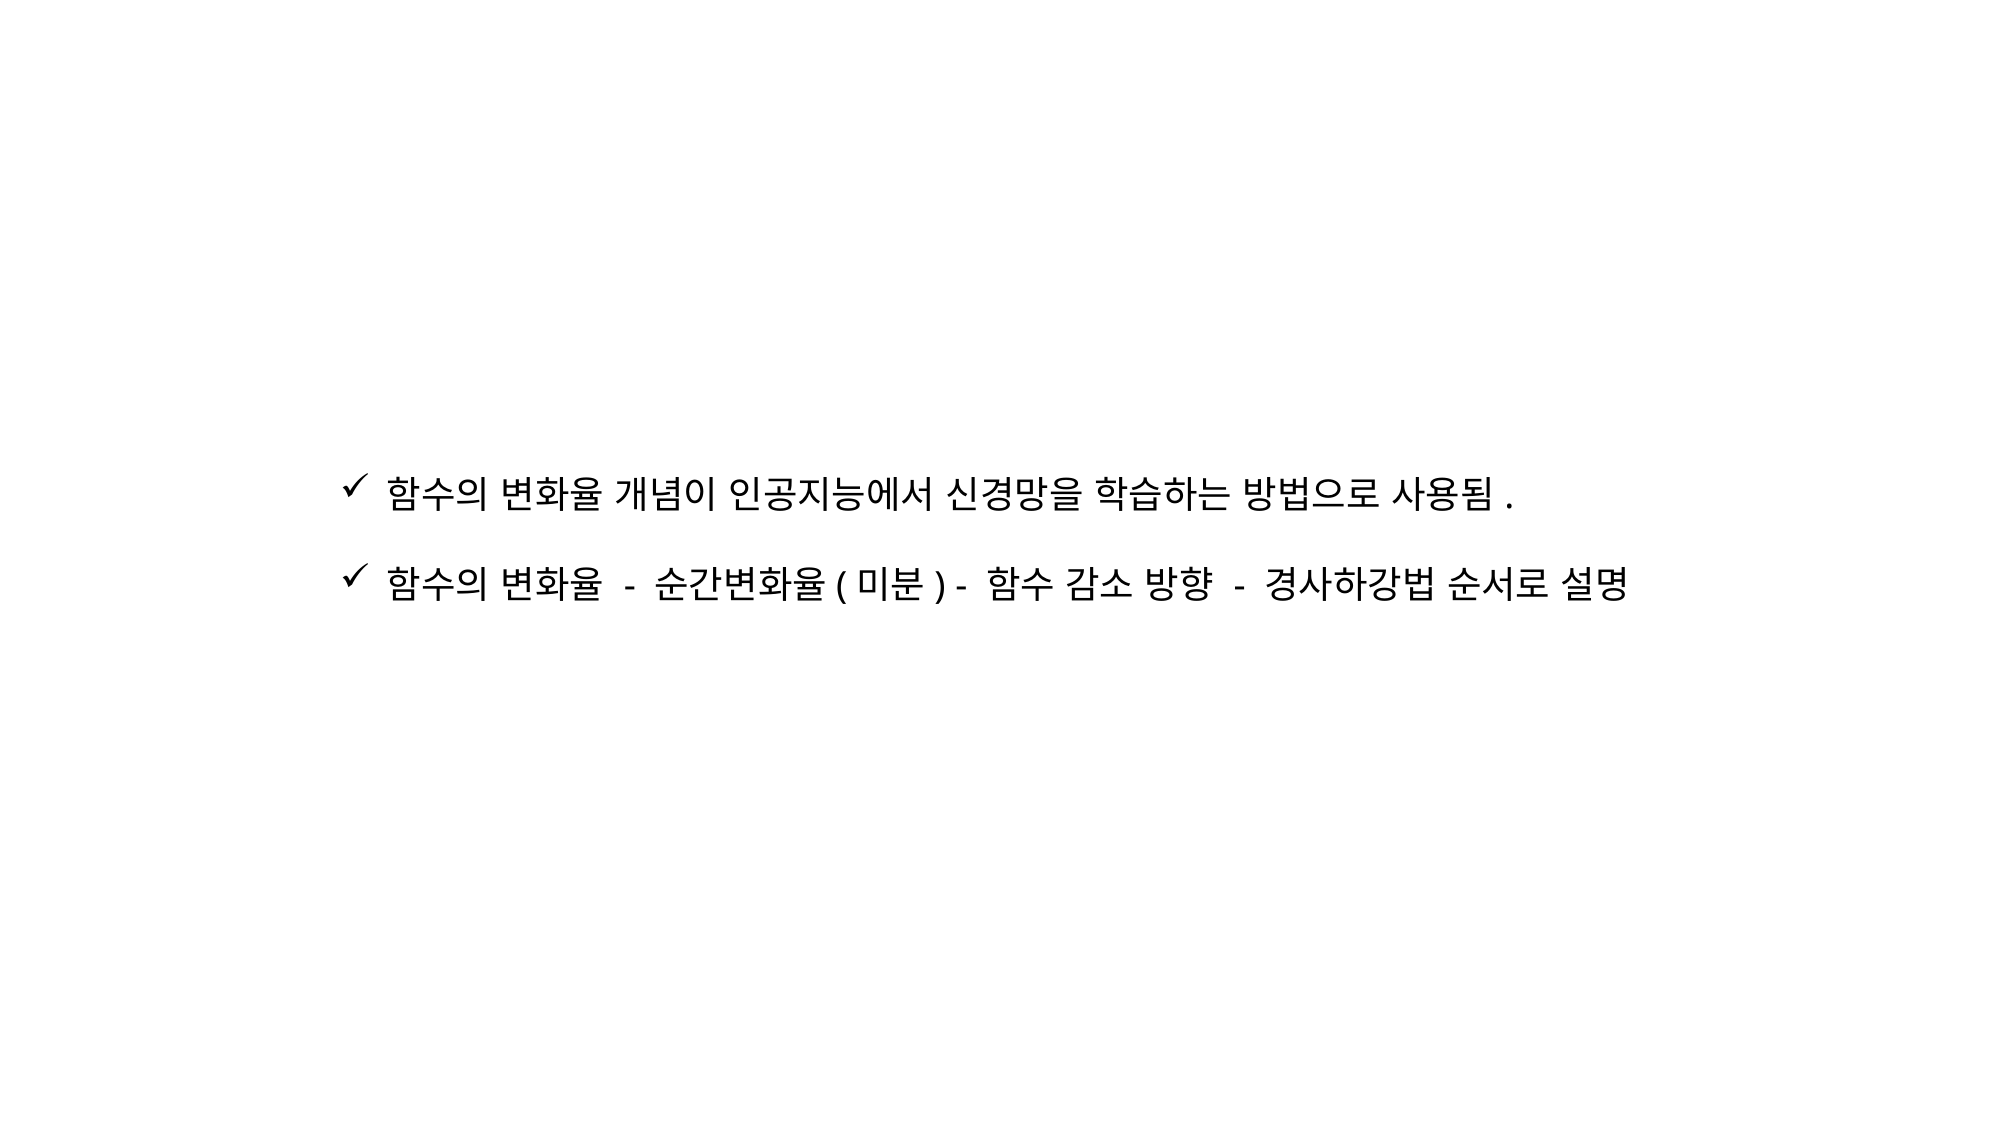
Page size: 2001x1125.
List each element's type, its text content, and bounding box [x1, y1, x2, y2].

text_box 함수의 변화율 개념이 인공지능에서 신경망을 학습하는 방법으로 사용됨. 함수의 변화율 - 순간변화율(미분) - 함수 감소 방향 - 경사하강법 순서로 설명 [325, 463, 1646, 659]
